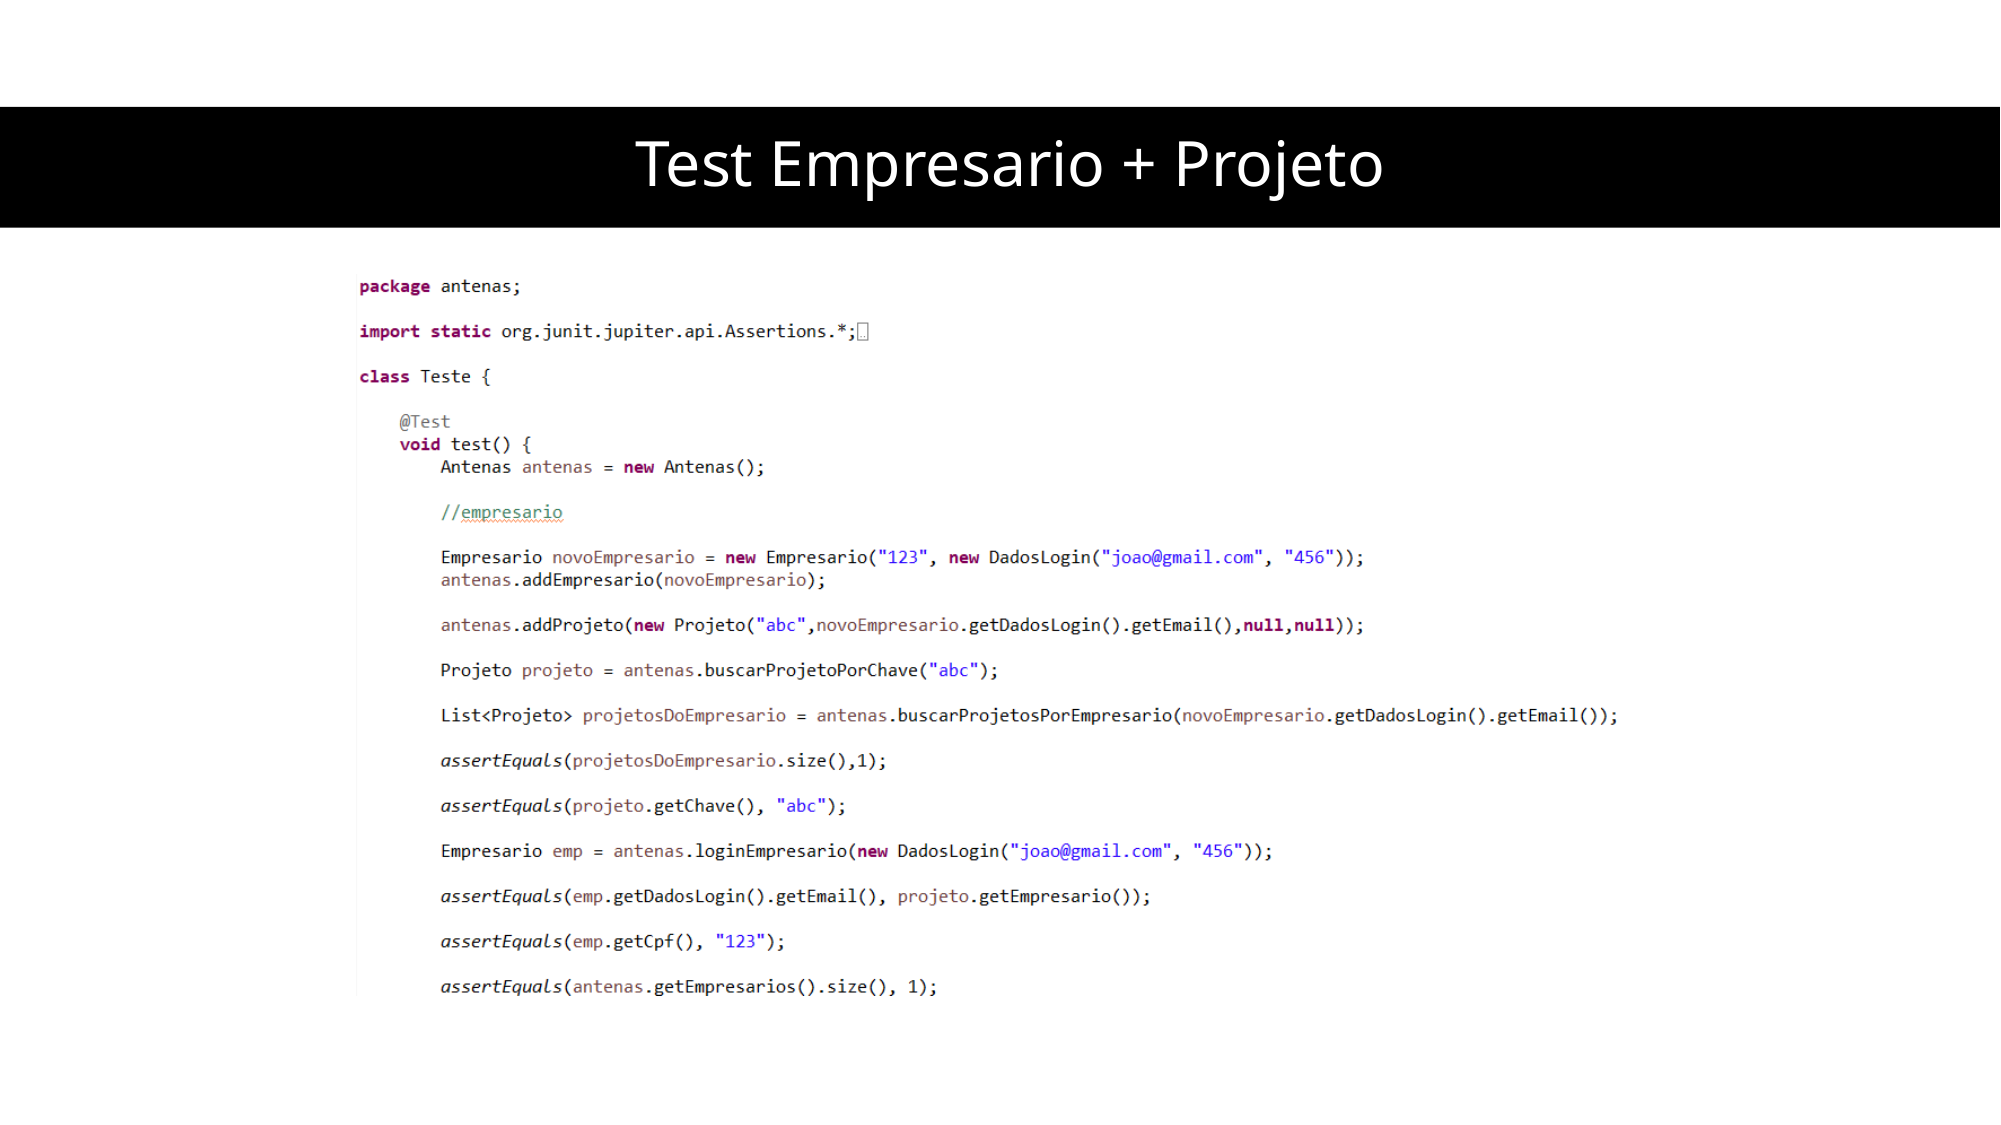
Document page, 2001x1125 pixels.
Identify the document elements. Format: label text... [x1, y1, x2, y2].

text_box [0, 106, 2000, 229]
text_box Test Empresario + Projeto [91, 105, 1931, 228]
picture [356, 274, 1644, 996]
